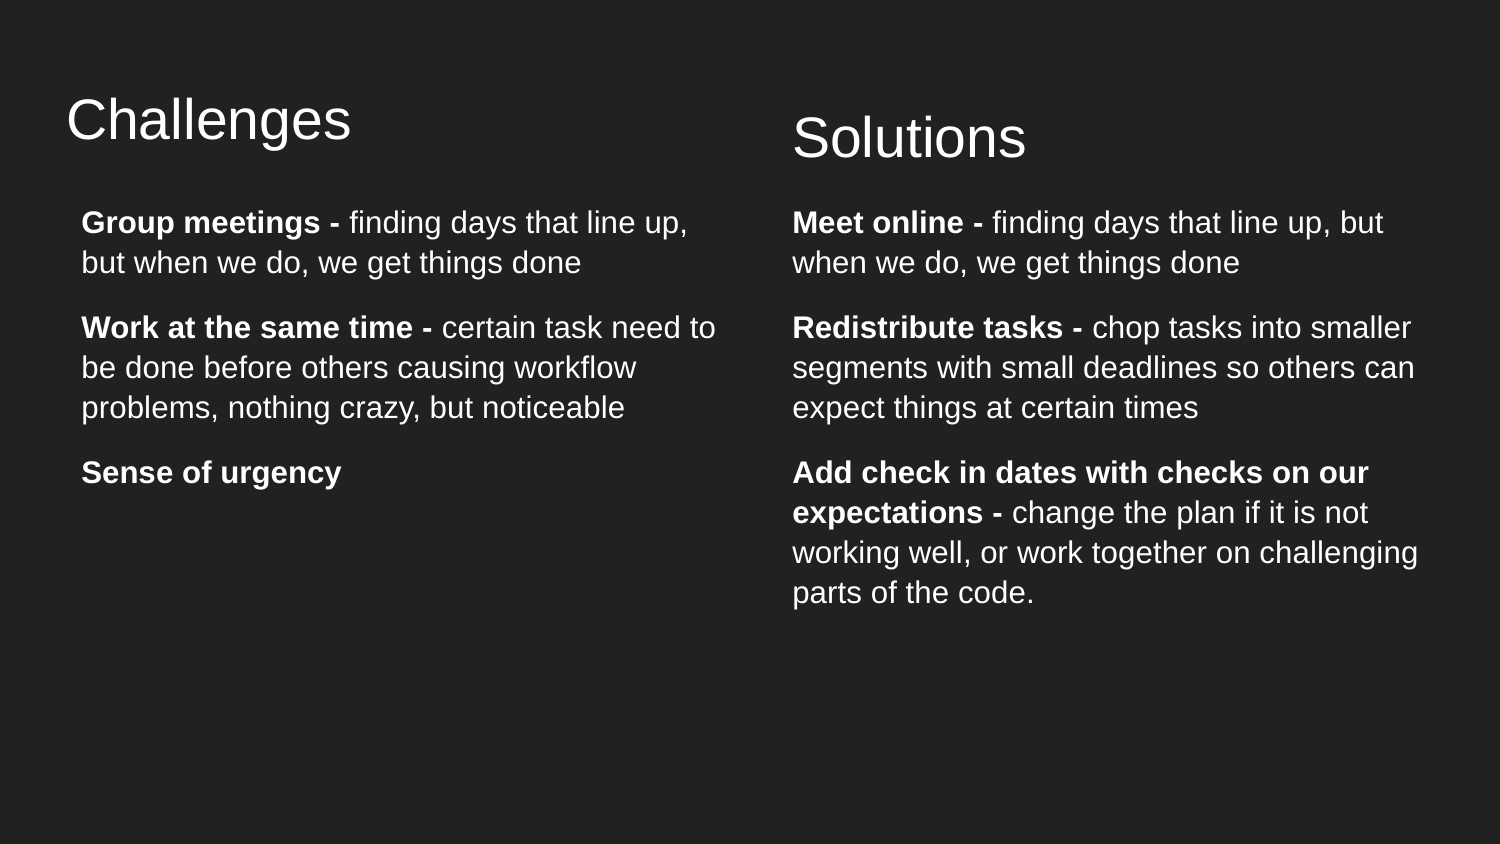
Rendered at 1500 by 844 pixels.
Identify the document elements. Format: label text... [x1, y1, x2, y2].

list Meet online - finding days that line up, but when we do, we get things done Redistribute tasks - chop tasks into smaller segments with small deadlines so others can expect things at certain times Add check in dates with checks on our expectations - change the plan if it is not working well, or work together on challenging parts of the code. [777, 185, 1461, 696]
list Group meetings - finding days that line up, but when we do, we get things done Work at the same time - certain task need to be done before others causing workflow problems, nothing crazy, but noticeable Sense of urgency [66, 185, 750, 696]
title Solutions [777, 91, 1477, 186]
title Challenges [51, 72, 750, 167]
